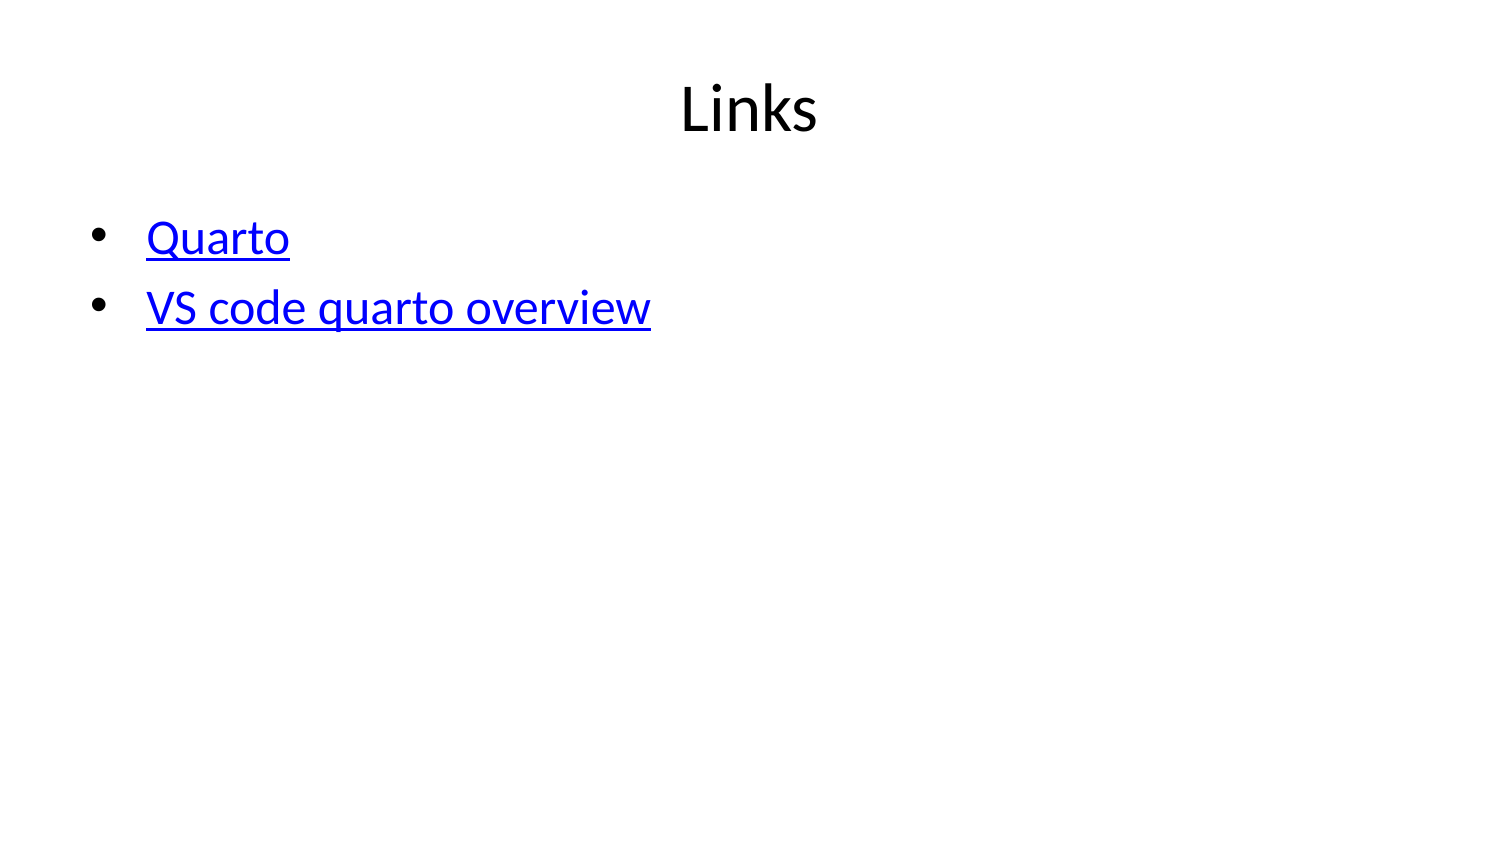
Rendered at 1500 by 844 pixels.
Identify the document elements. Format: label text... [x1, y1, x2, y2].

title Links [75, 33, 1425, 175]
list Quarto VS code quarto overview [75, 196, 1425, 754]
